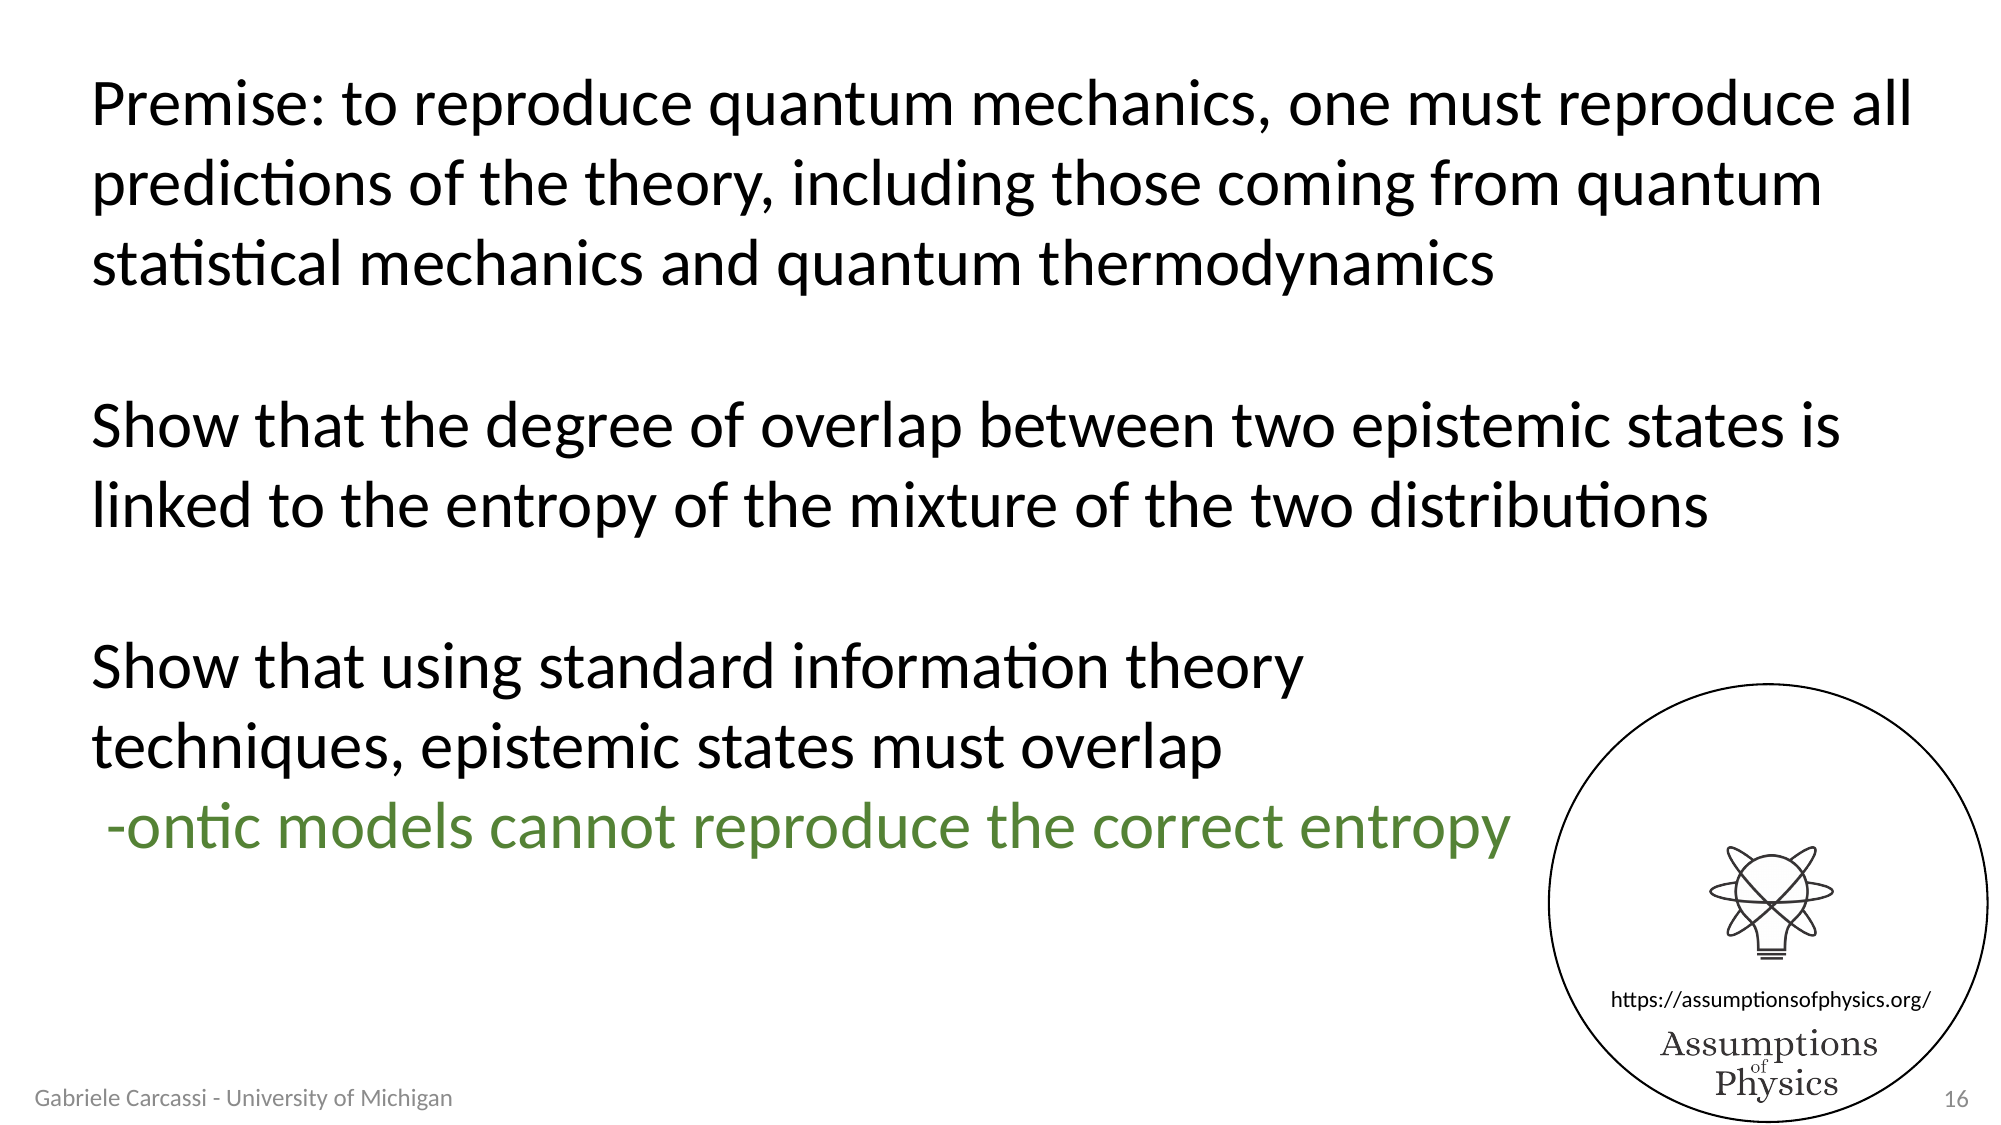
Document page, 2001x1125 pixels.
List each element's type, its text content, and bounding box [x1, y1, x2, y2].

footer Gabriele Carcassi - University of Michigan [19, 1077, 999, 1116]
text_box Show that the degree of overlap between two epistemic states is linked to the entropy of the mixture of the two distributions [76, 373, 1945, 548]
picture [1660, 1029, 1877, 1103]
text_box Premise: to reproduce quantum mechanics, one must reproduce all predictions of the theory, including those coming from quantum statistical mechanics and quantum thermodynamics [76, 51, 1945, 307]
picture [1709, 846, 1834, 960]
slide_number 16 [1893, 1078, 1985, 1116]
